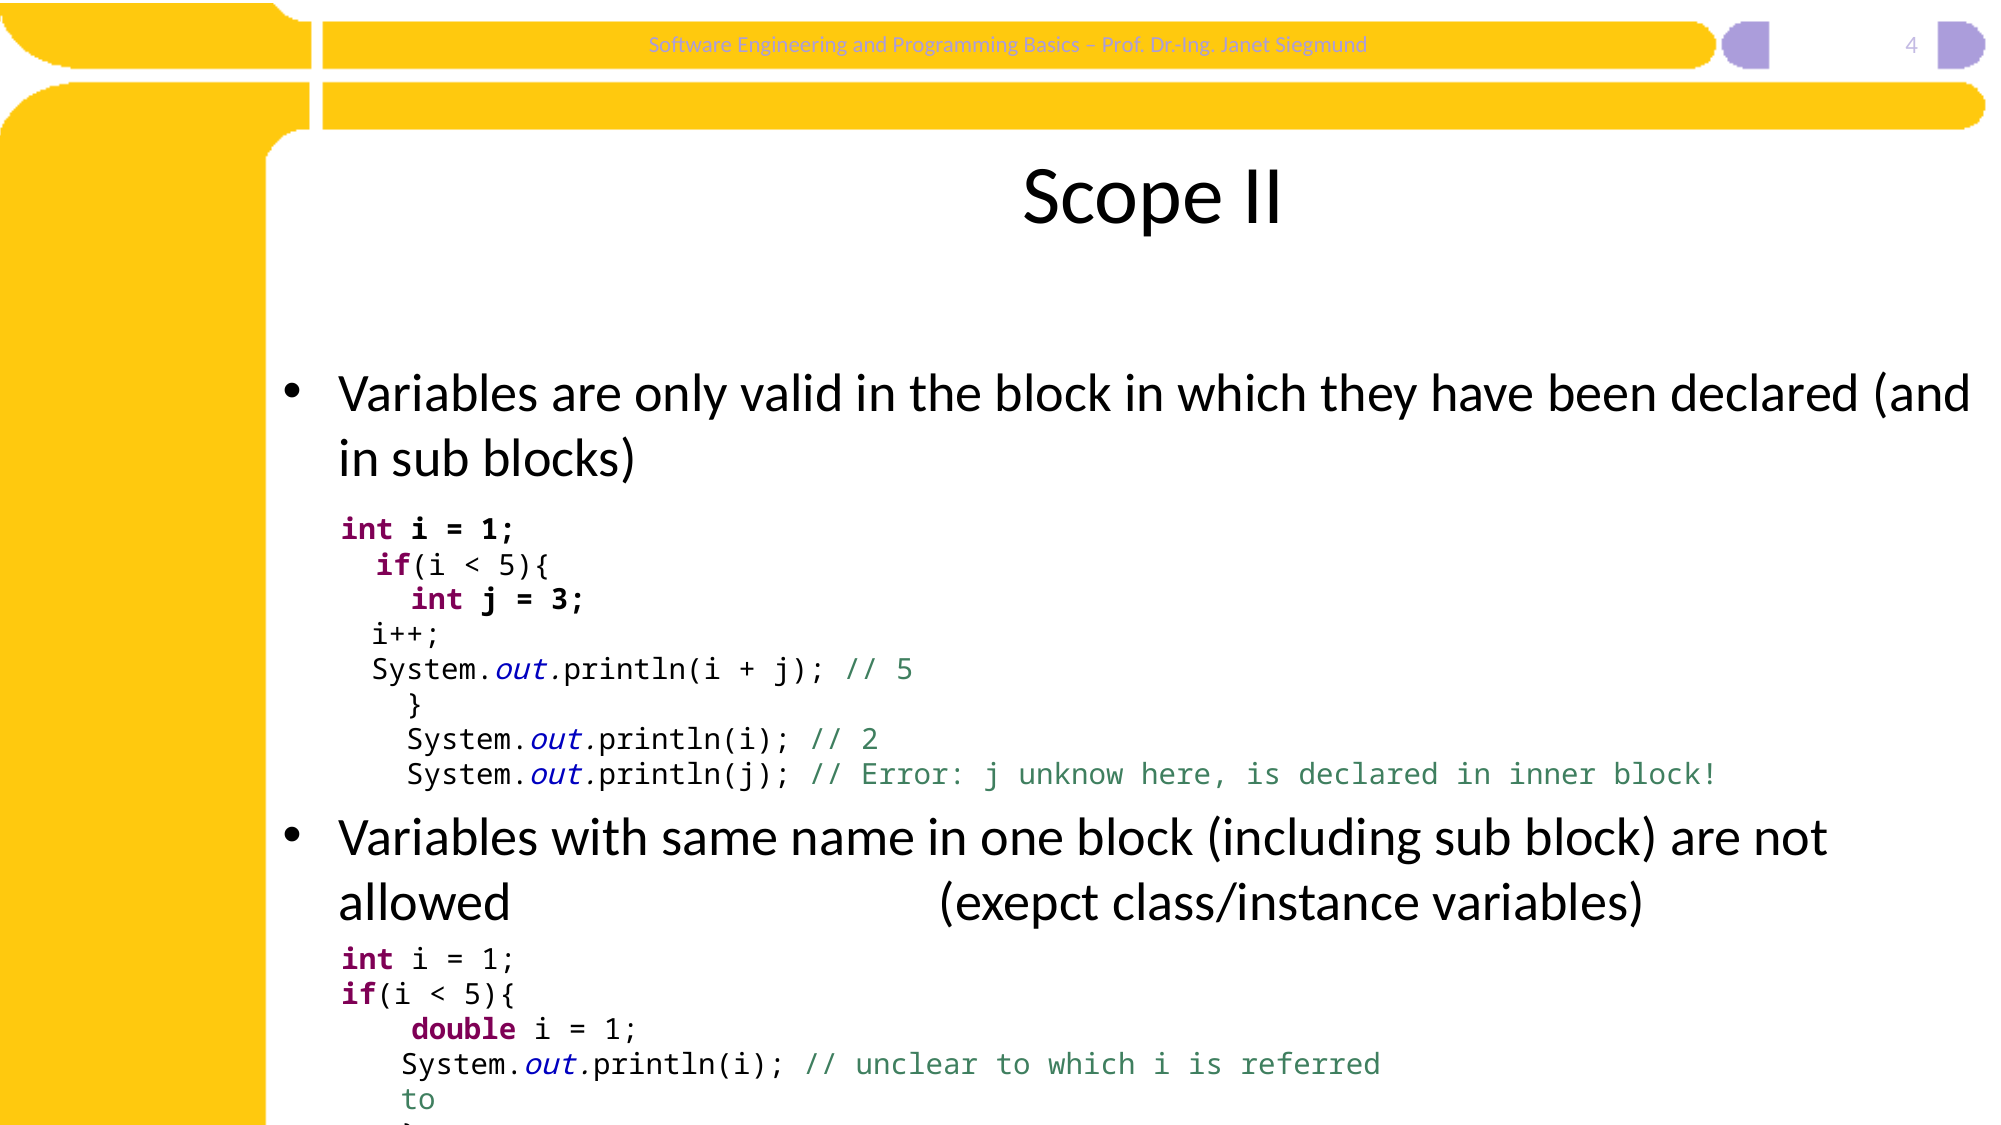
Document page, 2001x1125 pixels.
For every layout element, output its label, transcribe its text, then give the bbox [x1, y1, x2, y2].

text_box int i = 1; if(i < 5){ double i = 1; System.out.println(i); // unclear to which i is referred to } [326, 933, 1426, 1125]
picture [0, 3, 1999, 1125]
slide_number 4 [1767, 20, 1934, 67]
text_box int i = 1; if(i < 5){ int j = 3; i++; System.out.println(i + j); // 5 } System.out.println(i); // 2 System.out.println(j); // Error: j unknow here, is declared in inner block! [297, 503, 1768, 798]
title Scope II [350, 136, 1957, 244]
list Variables are only valid in the block in which they have been declared (and in sub blocks) Variables with same name in one block (including sub block) are not allowed (exepct class/instance variables) [267, 349, 1993, 1104]
